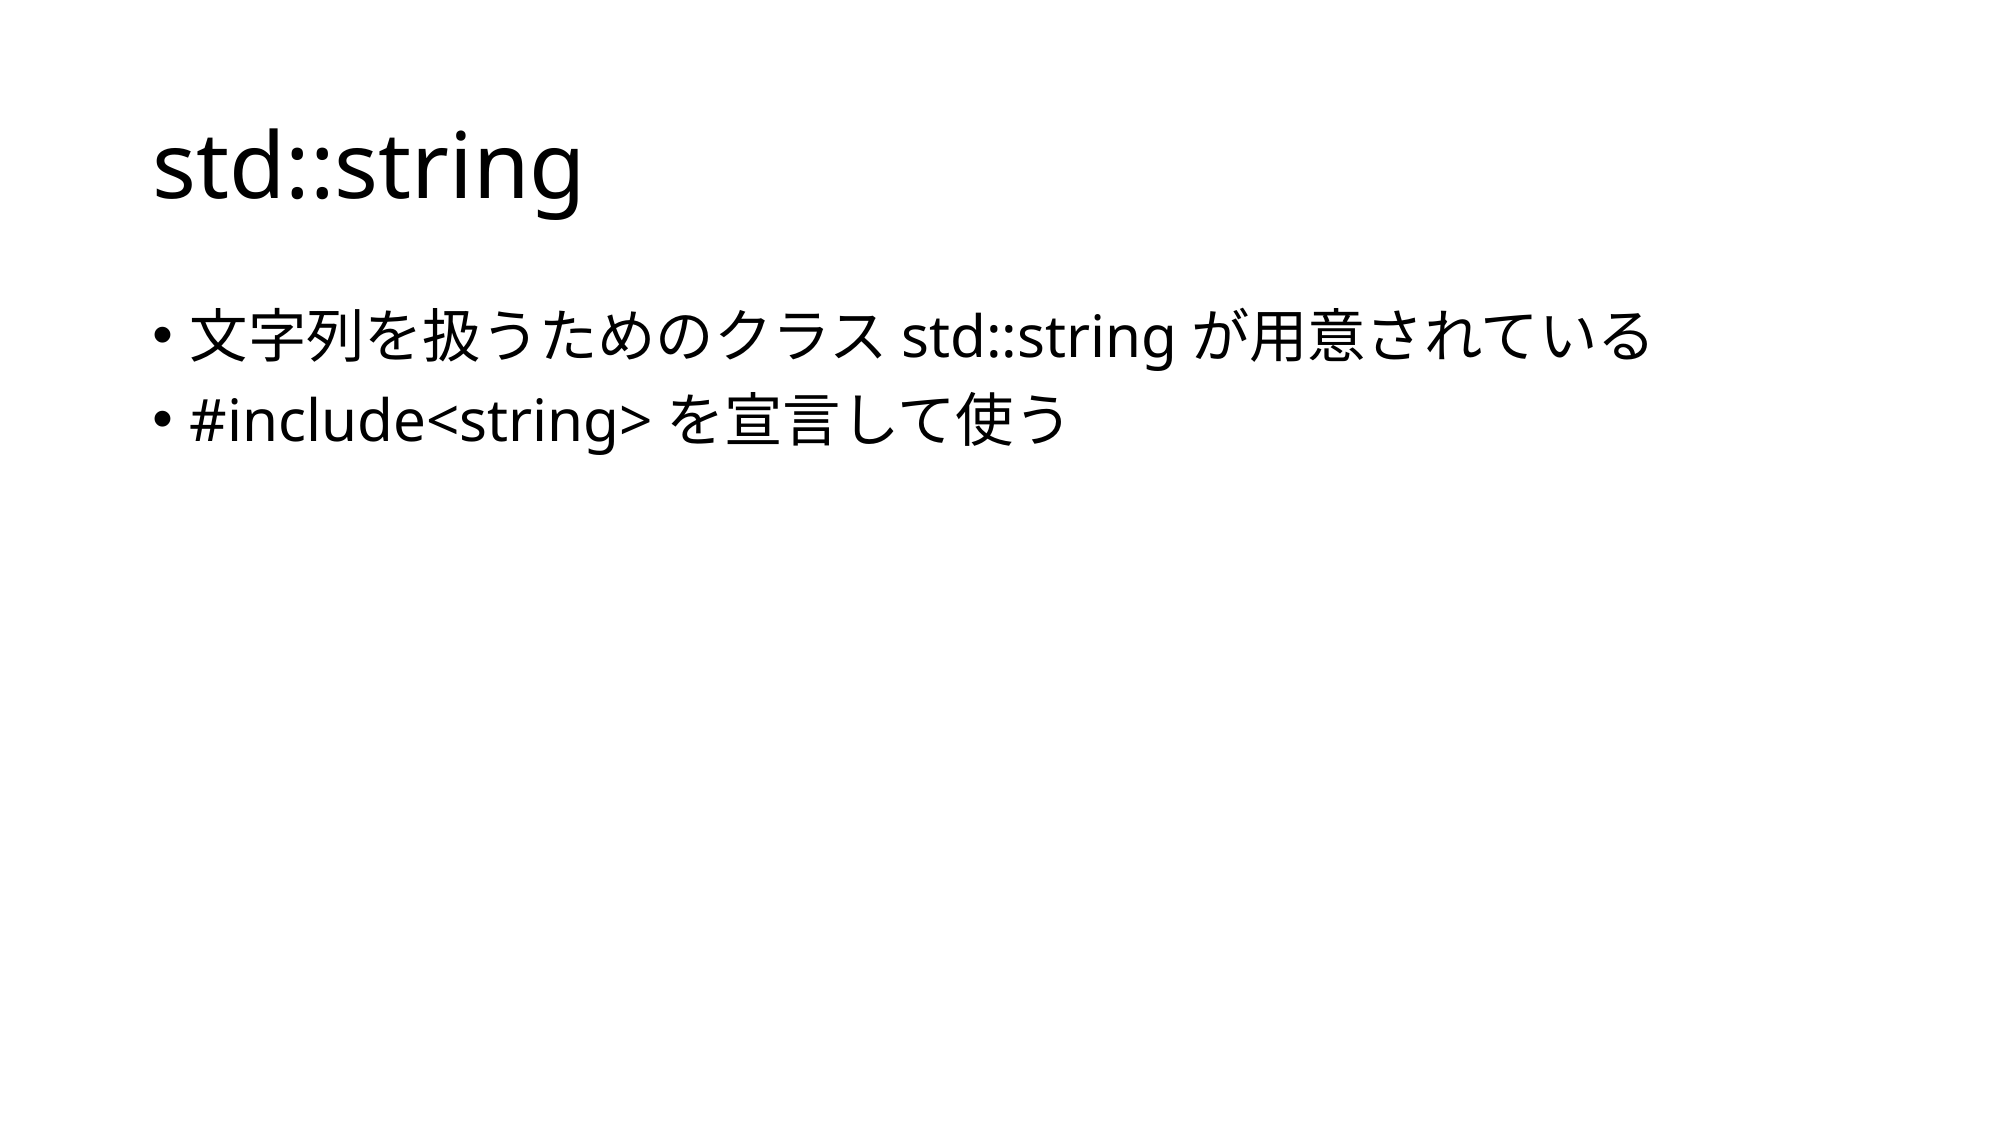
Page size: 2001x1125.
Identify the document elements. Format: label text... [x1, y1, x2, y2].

title std::string [137, 59, 1863, 278]
list 文字列を扱うためのクラスstd::stringが用意されている #include<string>を宣言して使う [137, 299, 1863, 1014]
